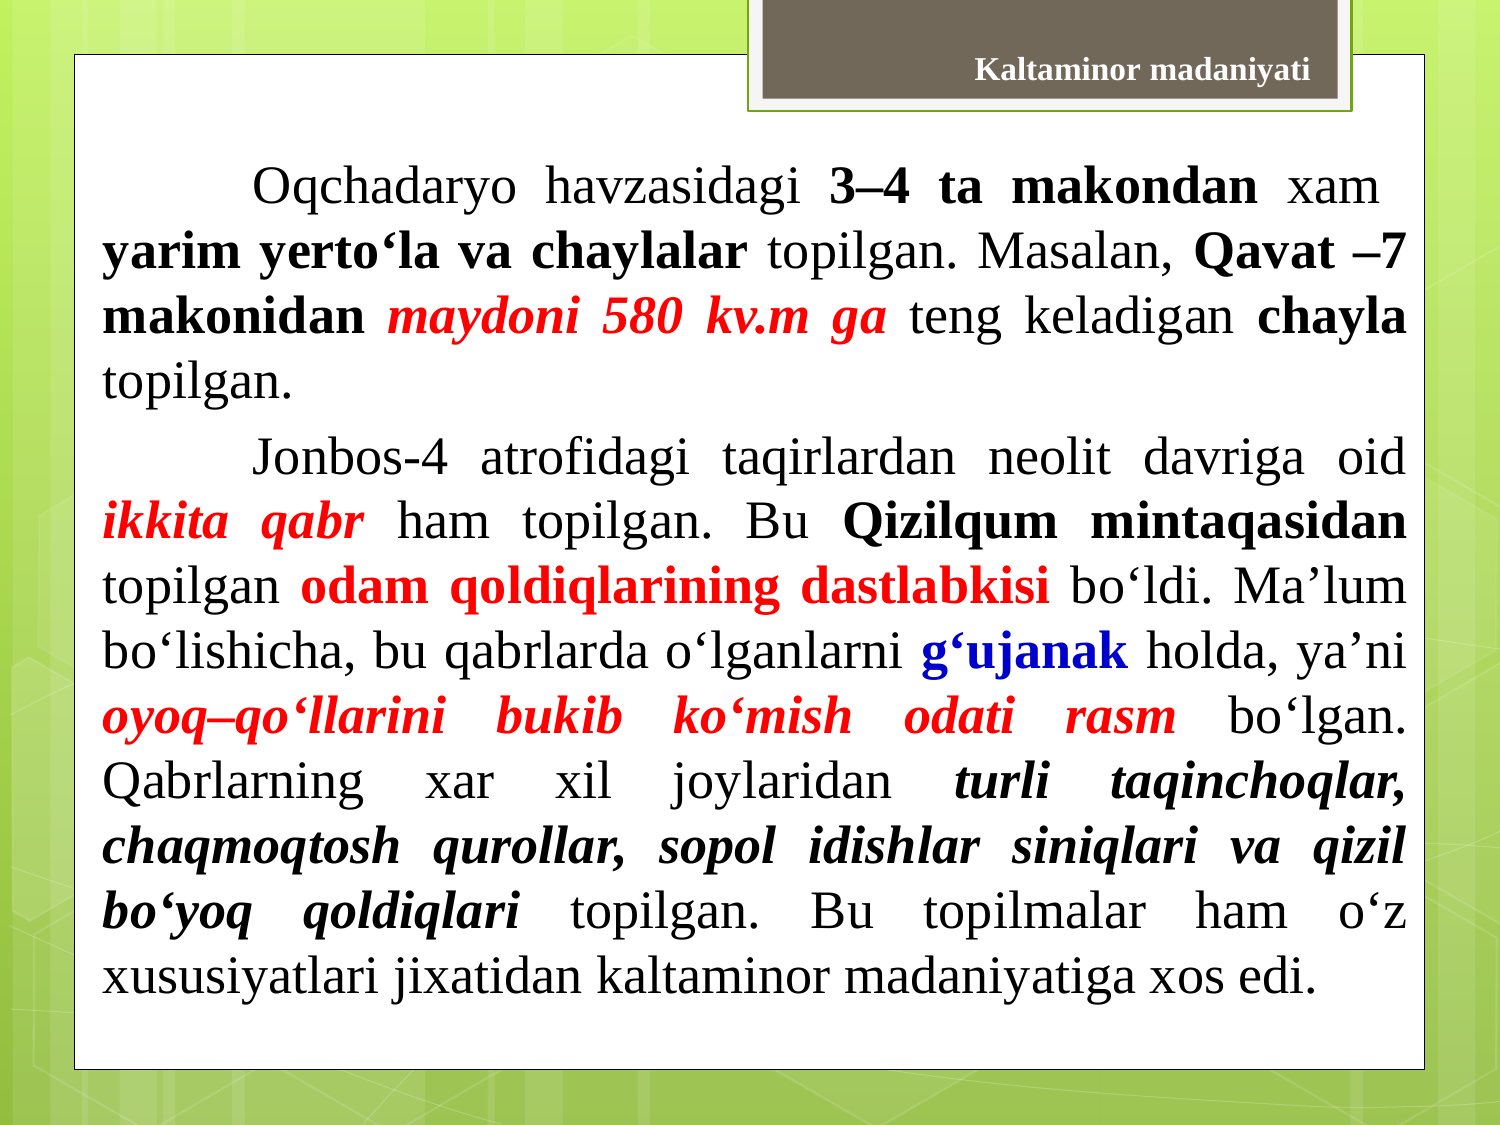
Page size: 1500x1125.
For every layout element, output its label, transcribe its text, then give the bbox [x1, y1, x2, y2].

list Kaltaminor madaniyati Oqchadaryo havzasidagi 3–4 ta makondan xam yarim yerto‘la va chaylalar topilgan. Masalan, Qavat –7 makonidan maydoni 580 kv.m ga teng keladigan chayla topilgan. Jonbos-4 atrofidagi taqirlardan neolit davriga oid ikkita qabr ham topilgan. Bu Qizilqum mintaqasidan topilgan odam qoldiqlarining dastlabkisi bo‘ldi. Ma’lum bo‘lishicha, bu qabrlarda o‘lganlarni g‘ujanak holda, ya’ni oyoq–qo‘llarini bukib ko‘mish odati rasm bo‘lgan. Qabrlarning xar xil joylaridan turli taqinchoqlar, chaqmoqtosh qurollar, sopol idishlar siniqlari va qizil bo‘yoq qoldiqlari topilgan. Bu topilmalar ham o‘z xususiyatlari jixatidan kaltaminor madaniyatiga xos edi. [76, 30, 1424, 1071]
